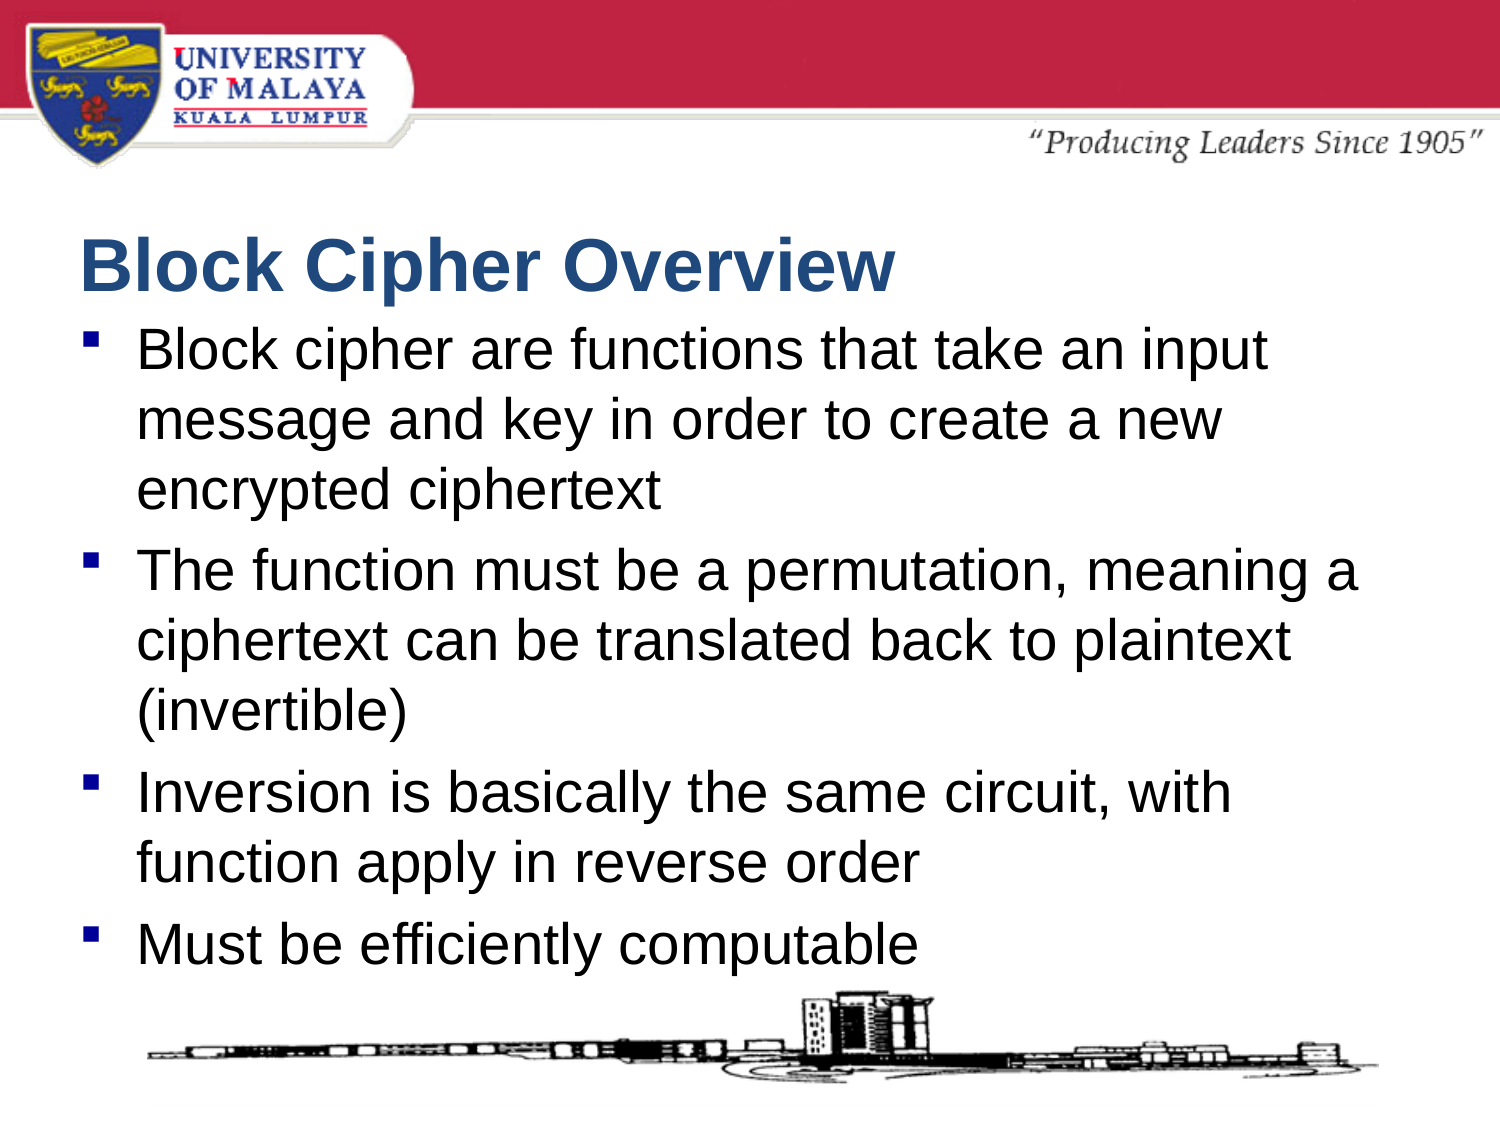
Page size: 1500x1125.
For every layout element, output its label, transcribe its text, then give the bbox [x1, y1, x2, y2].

picture [0, 0, 1500, 169]
picture [147, 989, 1379, 1106]
list Block cipher are functions that take an input message and key in order to create a new encrypted ciphertext The function must be a permutation, meaning a ciphertext can be translated back to plaintext (invertible) Inversion is basically the same circuit, with function apply in reverse order Must be efficiently computable [64, 303, 1451, 965]
title Block Cipher Overview [64, 150, 1448, 303]
